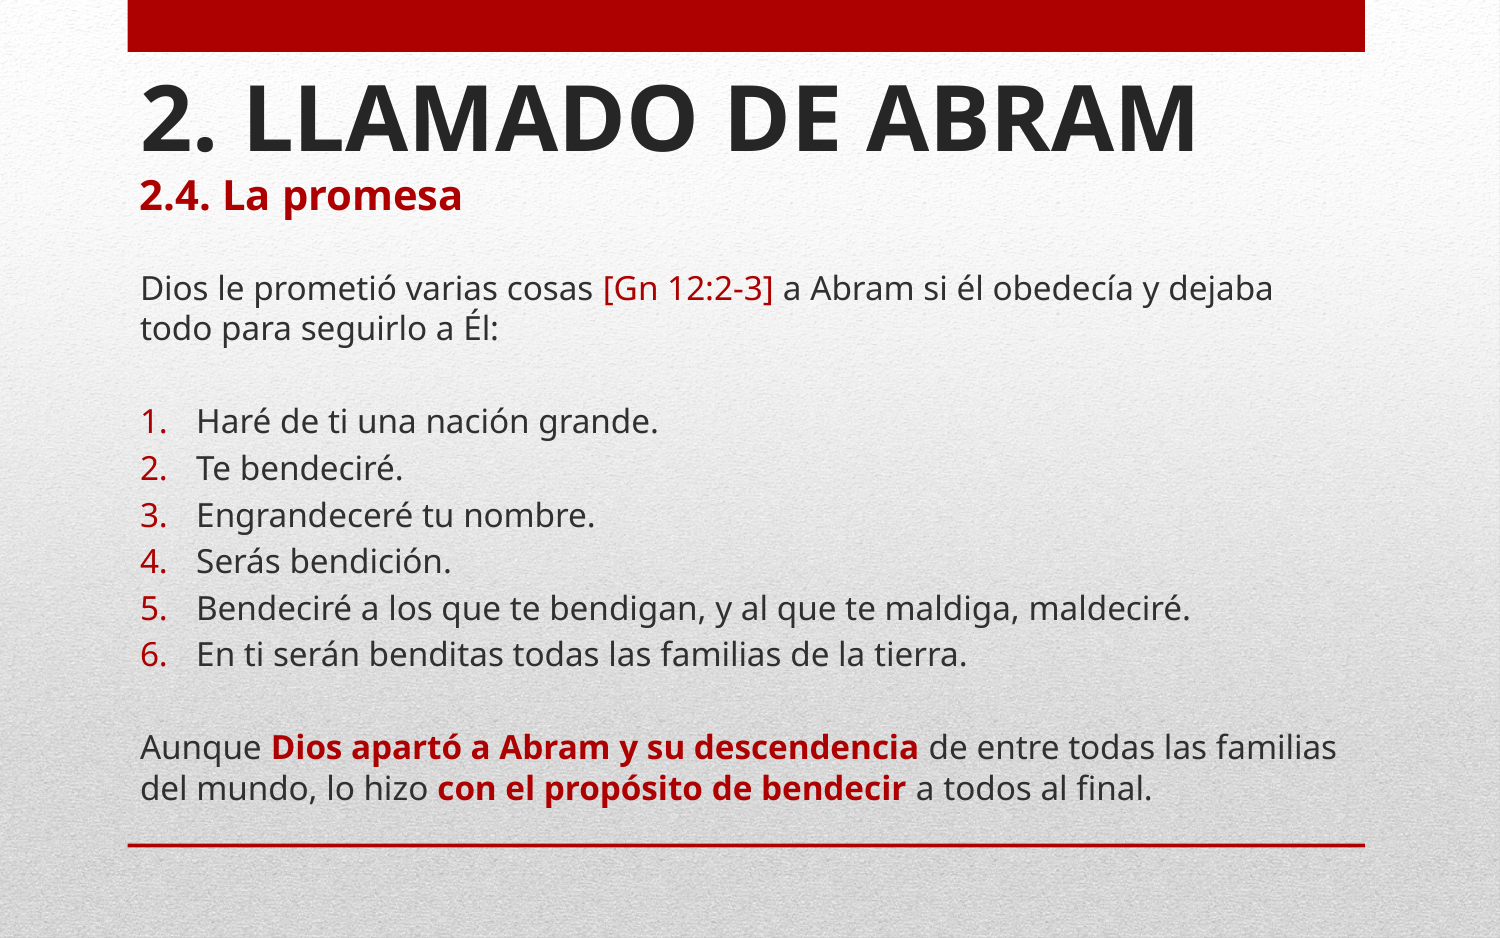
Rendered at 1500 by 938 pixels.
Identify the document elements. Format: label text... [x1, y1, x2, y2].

list Dios le prometió varias cosas [Gn 12:2-3] a Abram si él obedecía y dejaba todo para seguirlo a Él: Haré de ti una nación grande. Te bendeciré. Engrandeceré tu nombre. Serás bendición. Bendeciré a los que te bendigan, y al que te maldiga, maldeciré. En ti serán benditas todas las familias de la tierra. Aunque Dios apartó a Abram y su descendencia de entre todas las familias del mundo, lo hizo con el propósito de bendecir a todos al final. [125, 227, 1363, 847]
title 2. LLAMADO DE ABRAM [125, 67, 1363, 161]
text_box 2.4. La promesa [125, 161, 1363, 227]
